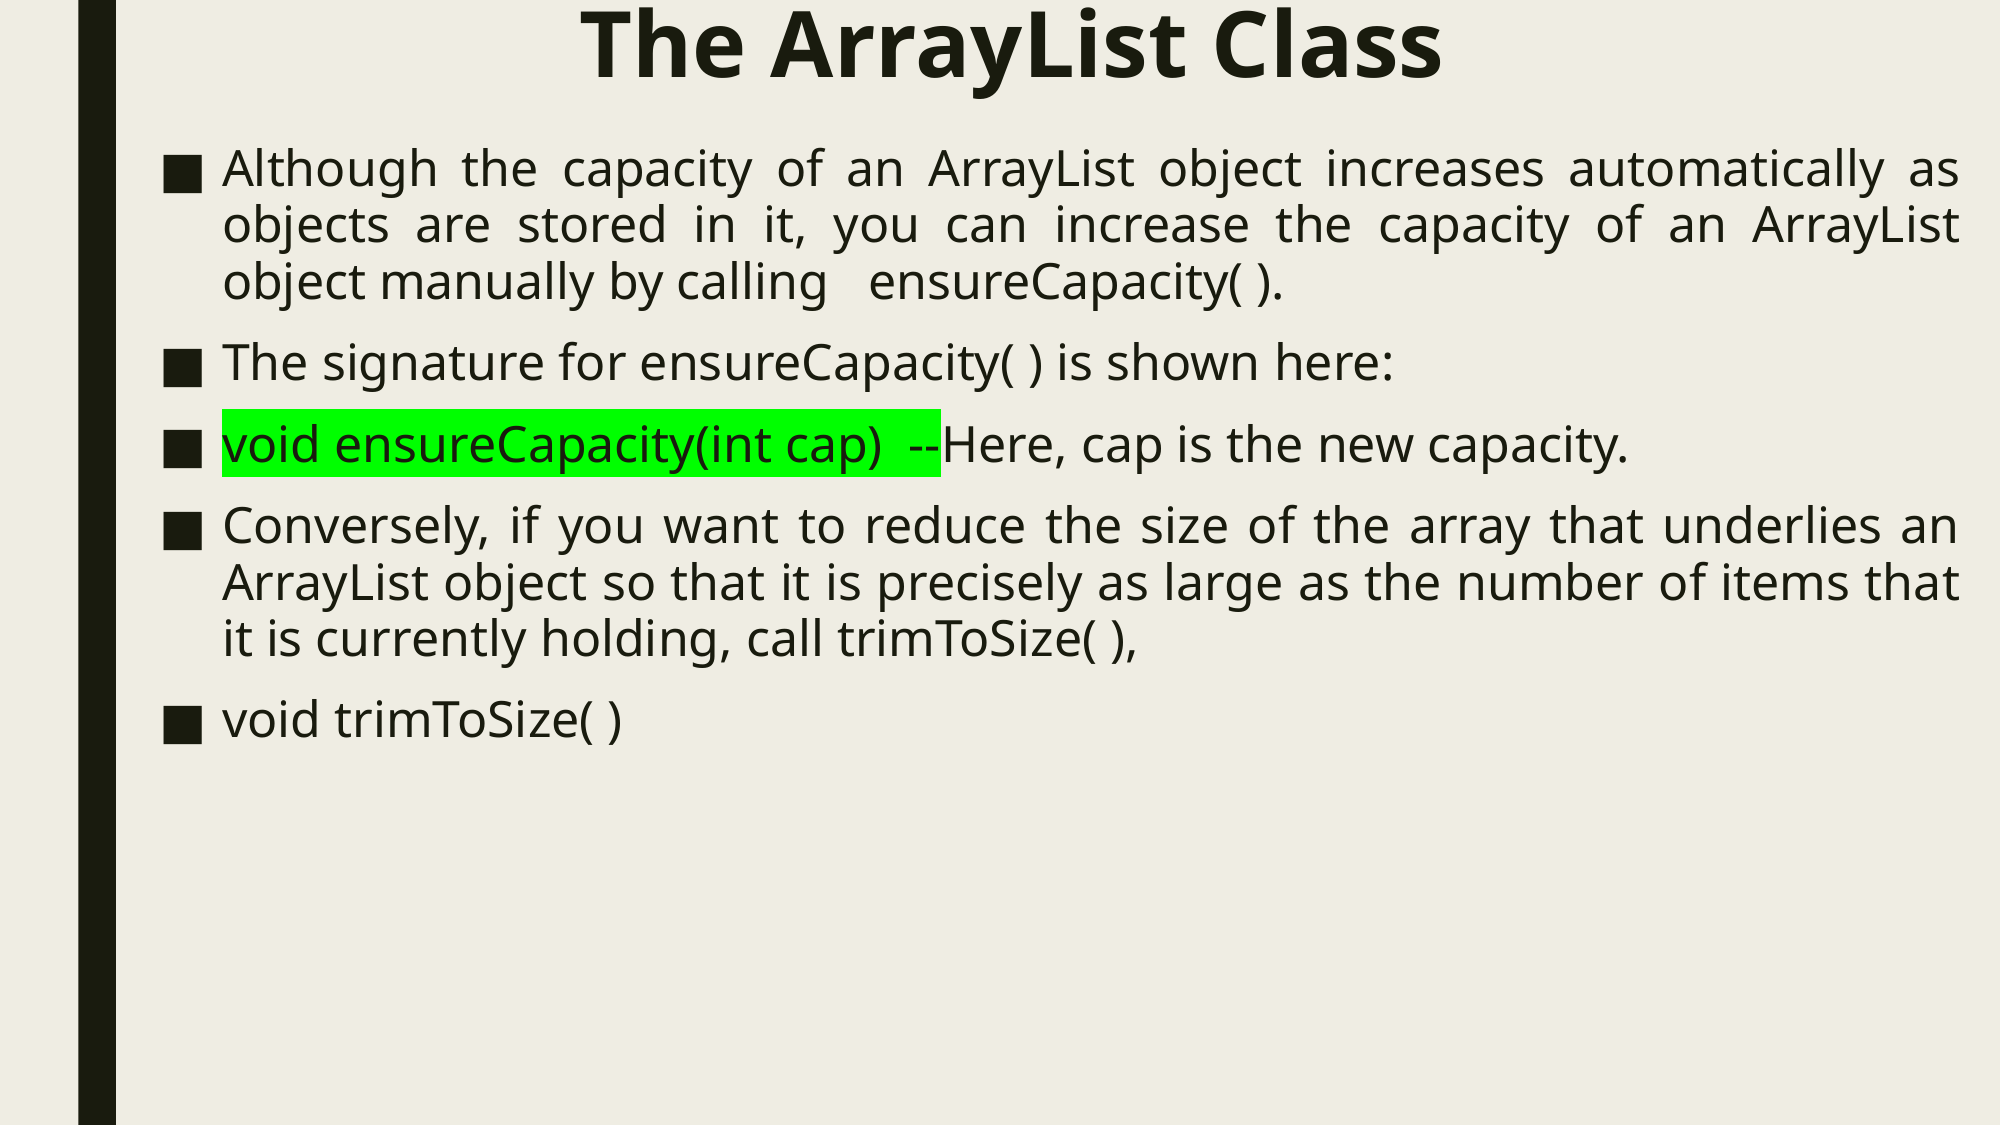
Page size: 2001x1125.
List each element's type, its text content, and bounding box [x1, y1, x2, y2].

title The ArrayList Class [225, 0, 1800, 97]
list Although the capacity of an ArrayList object increases automatically as objects are stored in it, you can increase the capacity of an ArrayList object manually by calling ensureCapacity( ). The signature for ensureCapacity( ) is shown here: void ensureCapacity(int cap) --Here, cap is the new capacity. Conversely, if you want to reduce the size of the array that underlies an ArrayList object so that it is precisely as large as the number of items that it is currently holding, call trimToSize( ), void trimToSize( ) [144, 133, 1977, 1106]
